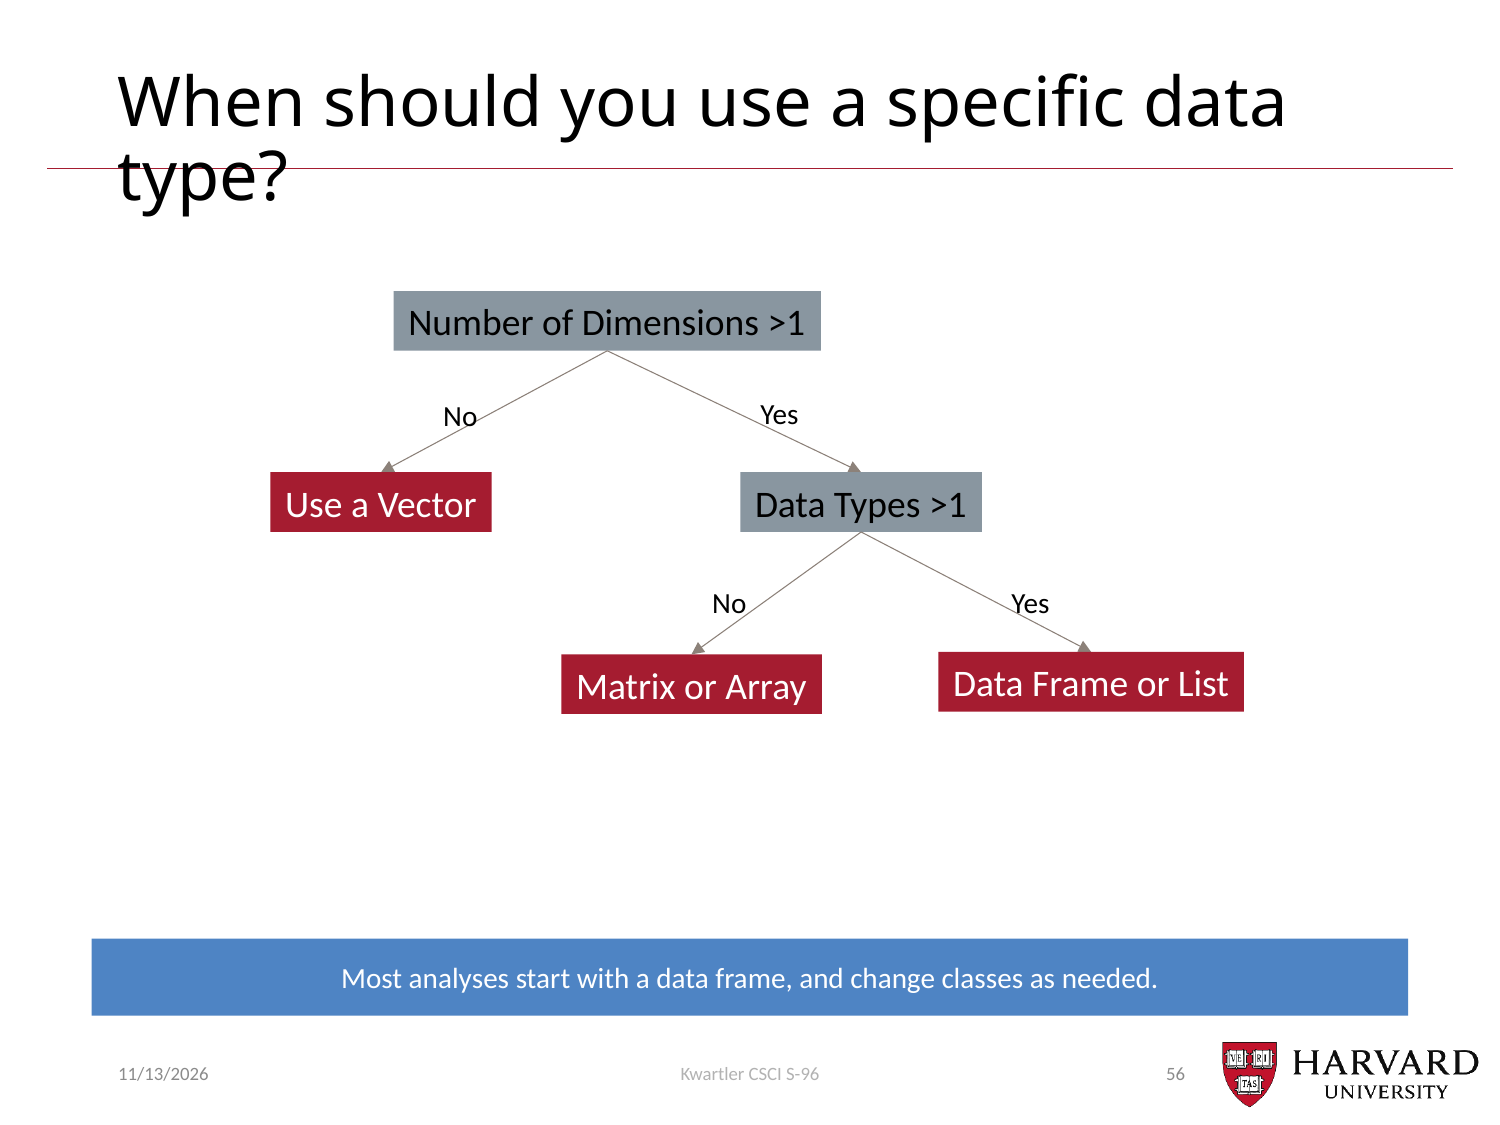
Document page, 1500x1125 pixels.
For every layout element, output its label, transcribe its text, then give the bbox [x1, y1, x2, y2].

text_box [607, 351, 862, 473]
text_box Matrix or Array [561, 654, 822, 714]
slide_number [103, 1042, 441, 1103]
slide_number 56 [1059, 1042, 1200, 1103]
title When should you use a specific data type? [103, 59, 1397, 157]
text_box Most analyses start with a data frame, and change classes as needed. [91, 937, 1409, 1017]
text_box Use a Vector [270, 472, 492, 532]
picture [1200, 1024, 1500, 1125]
text_box Data Frame or List [938, 651, 1244, 712]
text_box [381, 351, 607, 473]
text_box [862, 532, 1092, 652]
text_box Number of Dimensions >1 [393, 291, 821, 351]
text_box Data Types >1 [740, 472, 982, 532]
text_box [691, 532, 862, 655]
footer Kwartler CSCI S-96 [496, 1042, 1004, 1103]
